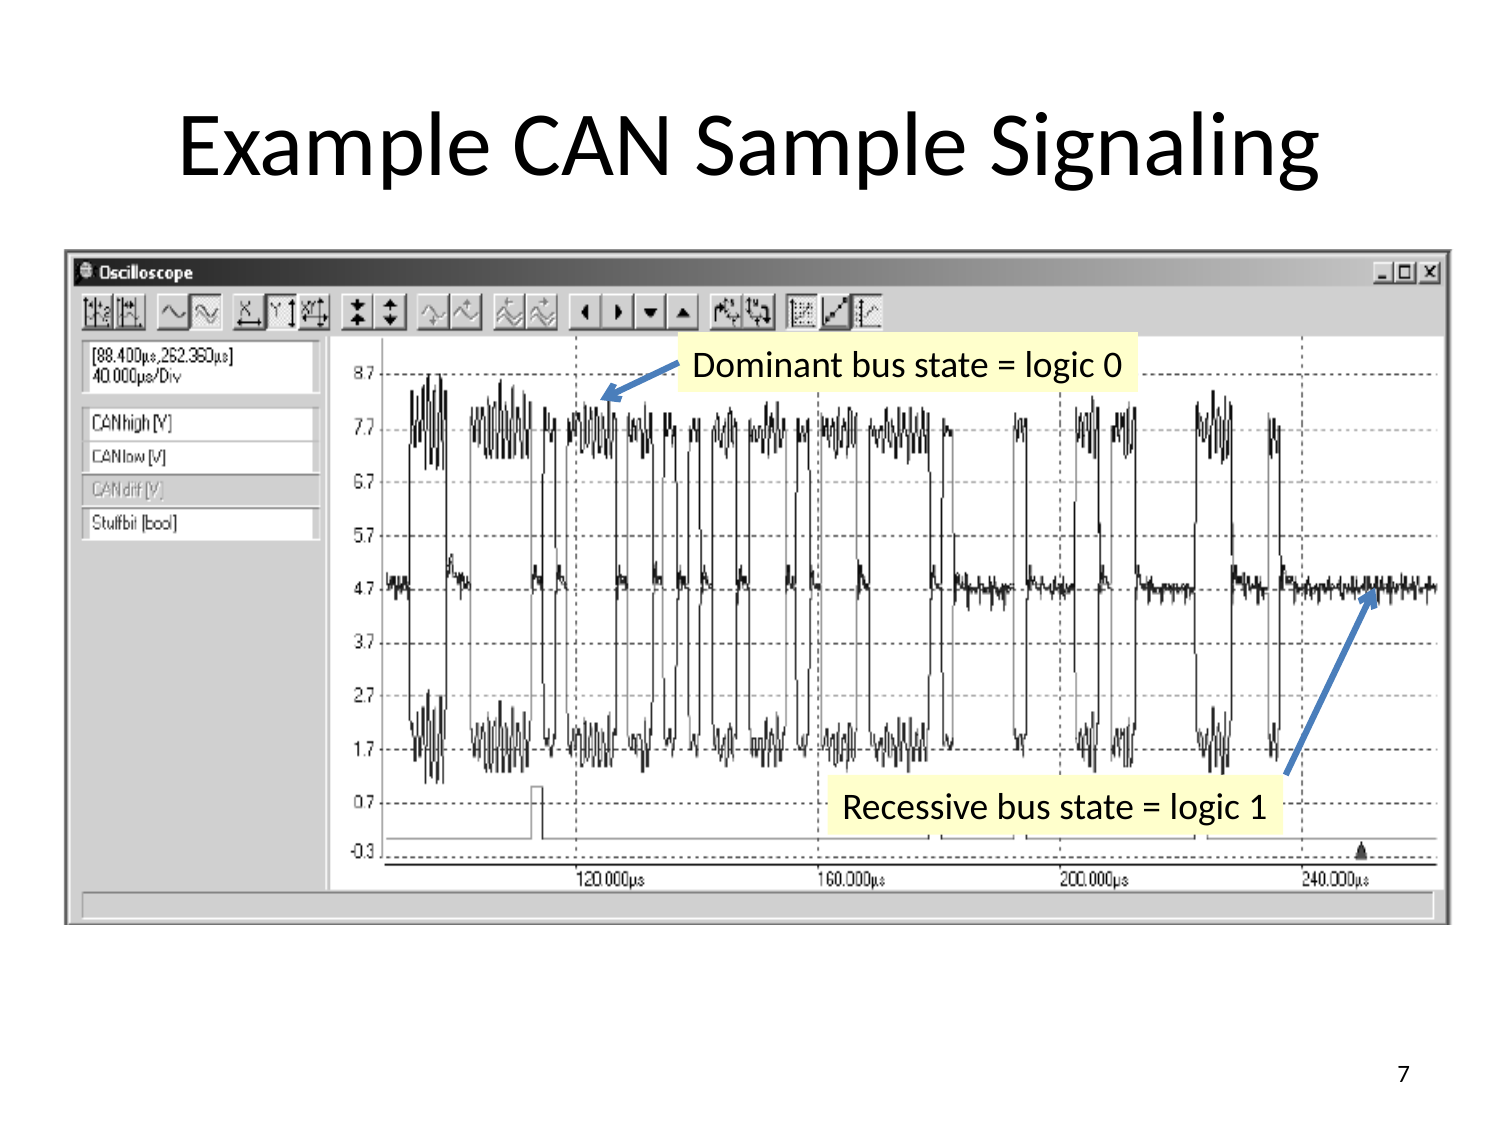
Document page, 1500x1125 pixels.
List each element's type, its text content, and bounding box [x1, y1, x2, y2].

title Example CAN Sample Signaling [75, 45, 1425, 233]
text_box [1285, 587, 1376, 776]
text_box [599, 362, 680, 401]
picture [49, 249, 1463, 926]
slide_number 7 [1074, 1042, 1425, 1103]
